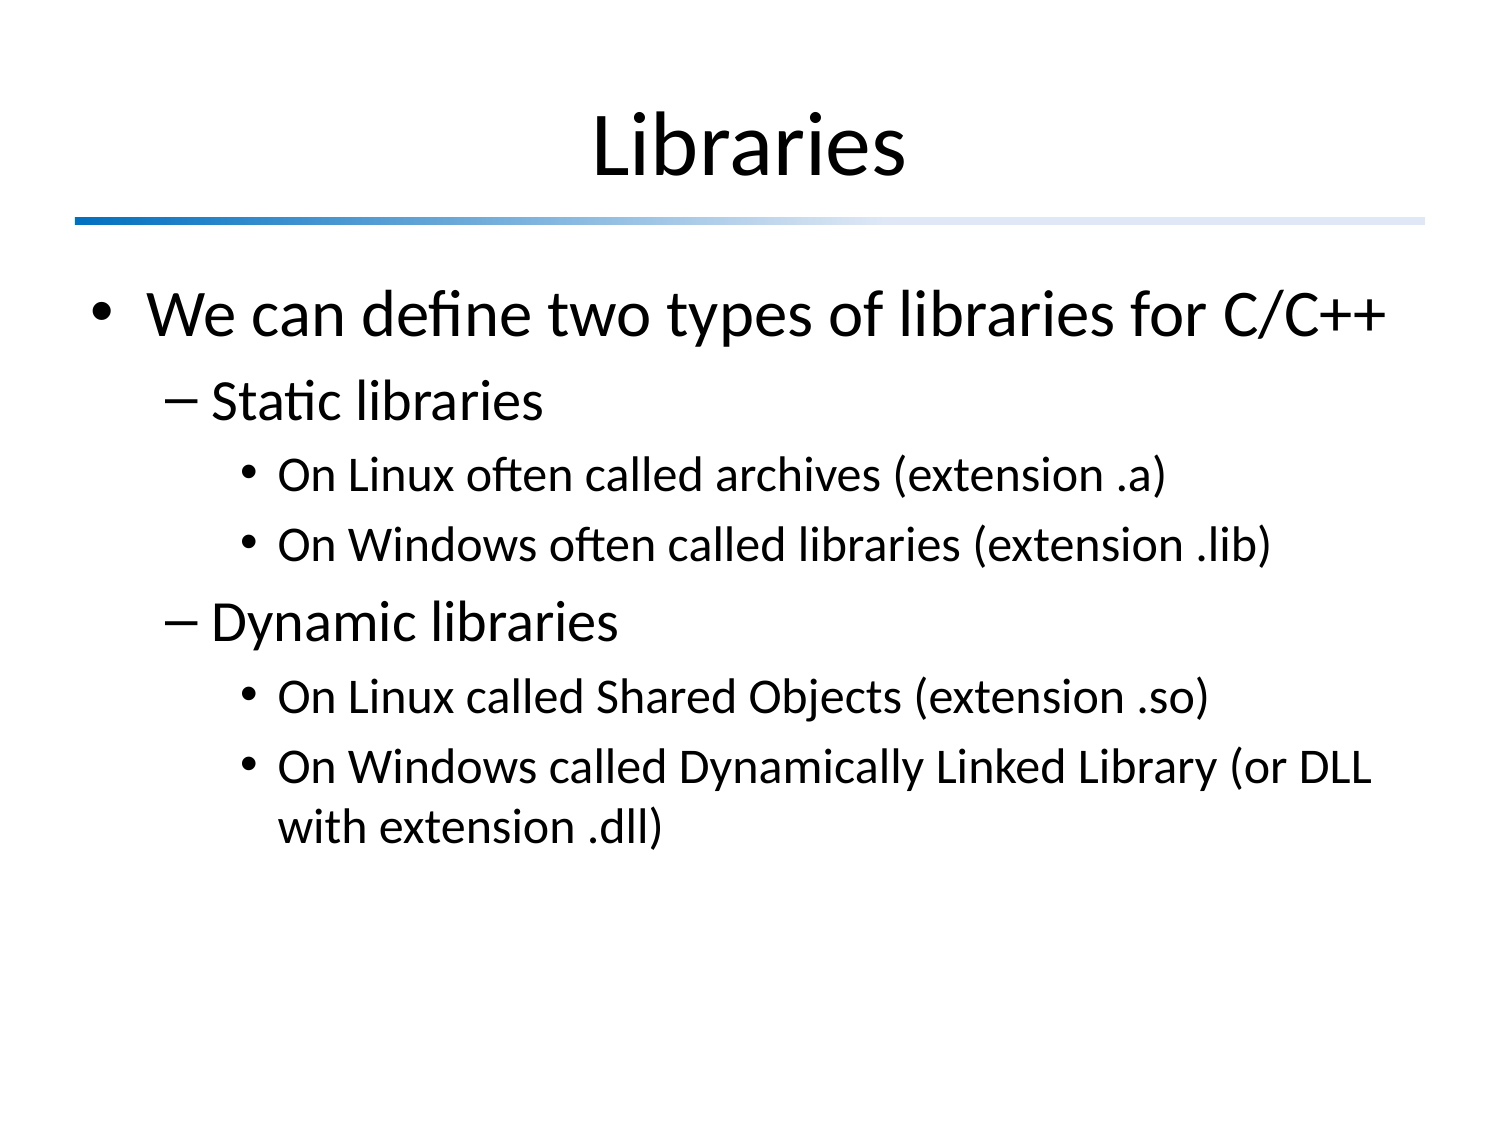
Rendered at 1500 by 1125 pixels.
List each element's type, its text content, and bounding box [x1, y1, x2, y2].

title Libraries [75, 45, 1425, 233]
list We can define two types of libraries for C/C++ Static libraries On Linux often called archives (extension .a) On Windows often called libraries (extension .lib) Dynamic libraries On Linux called Shared Objects (extension .so) On Windows called Dynamically Linked Library (or DLL with extension .dll) [75, 262, 1425, 1005]
